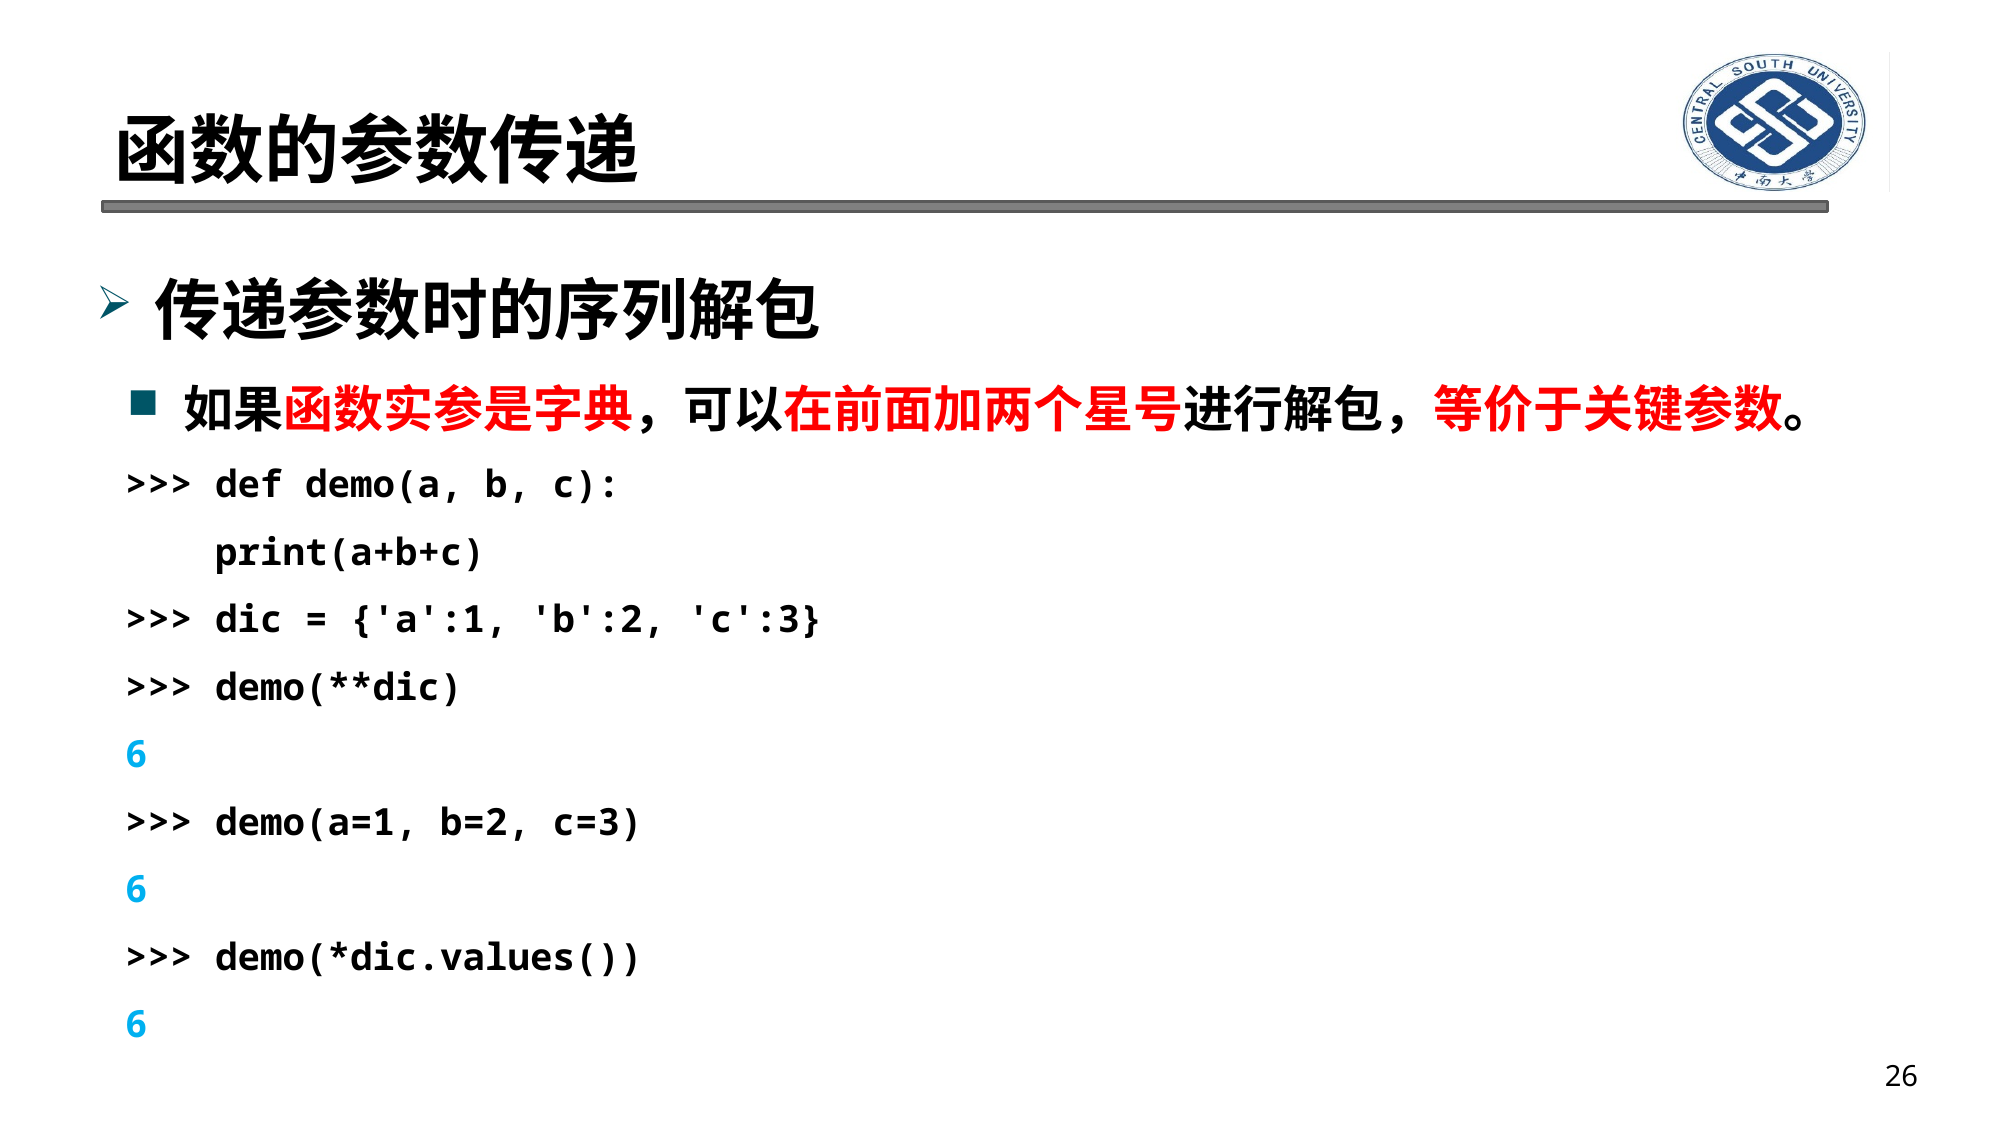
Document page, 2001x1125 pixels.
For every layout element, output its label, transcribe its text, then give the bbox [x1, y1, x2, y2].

slide_number 26 [1516, 1049, 1934, 1125]
list 传递参数时的序列解包 如果函数实参是字典，可以在前面加两个星号进行解包，等价于关键参数。 >>> def demo(a, b, c): print(a+b+c) >>> dic = {'a':1, 'b':2, 'c':3} >>> demo(**dic) 6 >>> demo(a=1, b=2, c=3) 6 >>> demo(*dic.values()) 6 [81, 220, 1898, 1024]
title 函数的参数传递 [99, 12, 1805, 200]
picture [1805, 52, 1890, 192]
